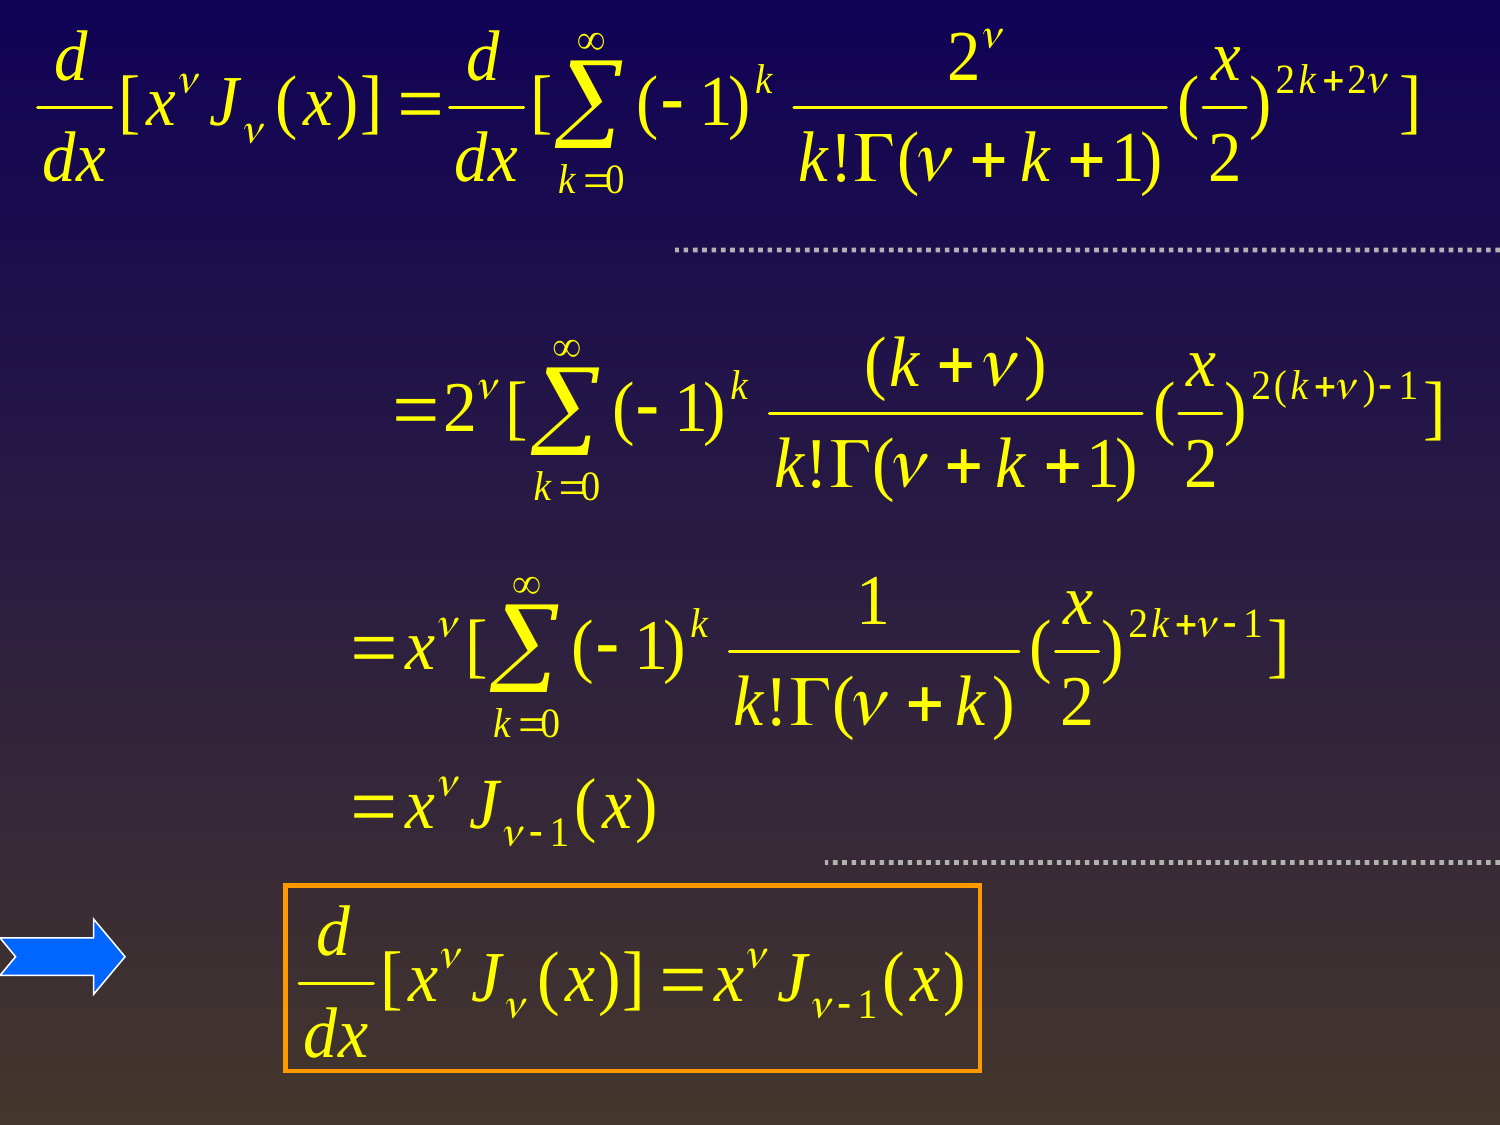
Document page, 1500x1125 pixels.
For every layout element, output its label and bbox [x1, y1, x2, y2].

text_box [337, 749, 665, 861]
text_box [378, 312, 1454, 512]
text_box [26, 0, 1429, 206]
text_box [337, 549, 1298, 750]
text_box [287, 887, 978, 1070]
text_box [0, 919, 126, 995]
